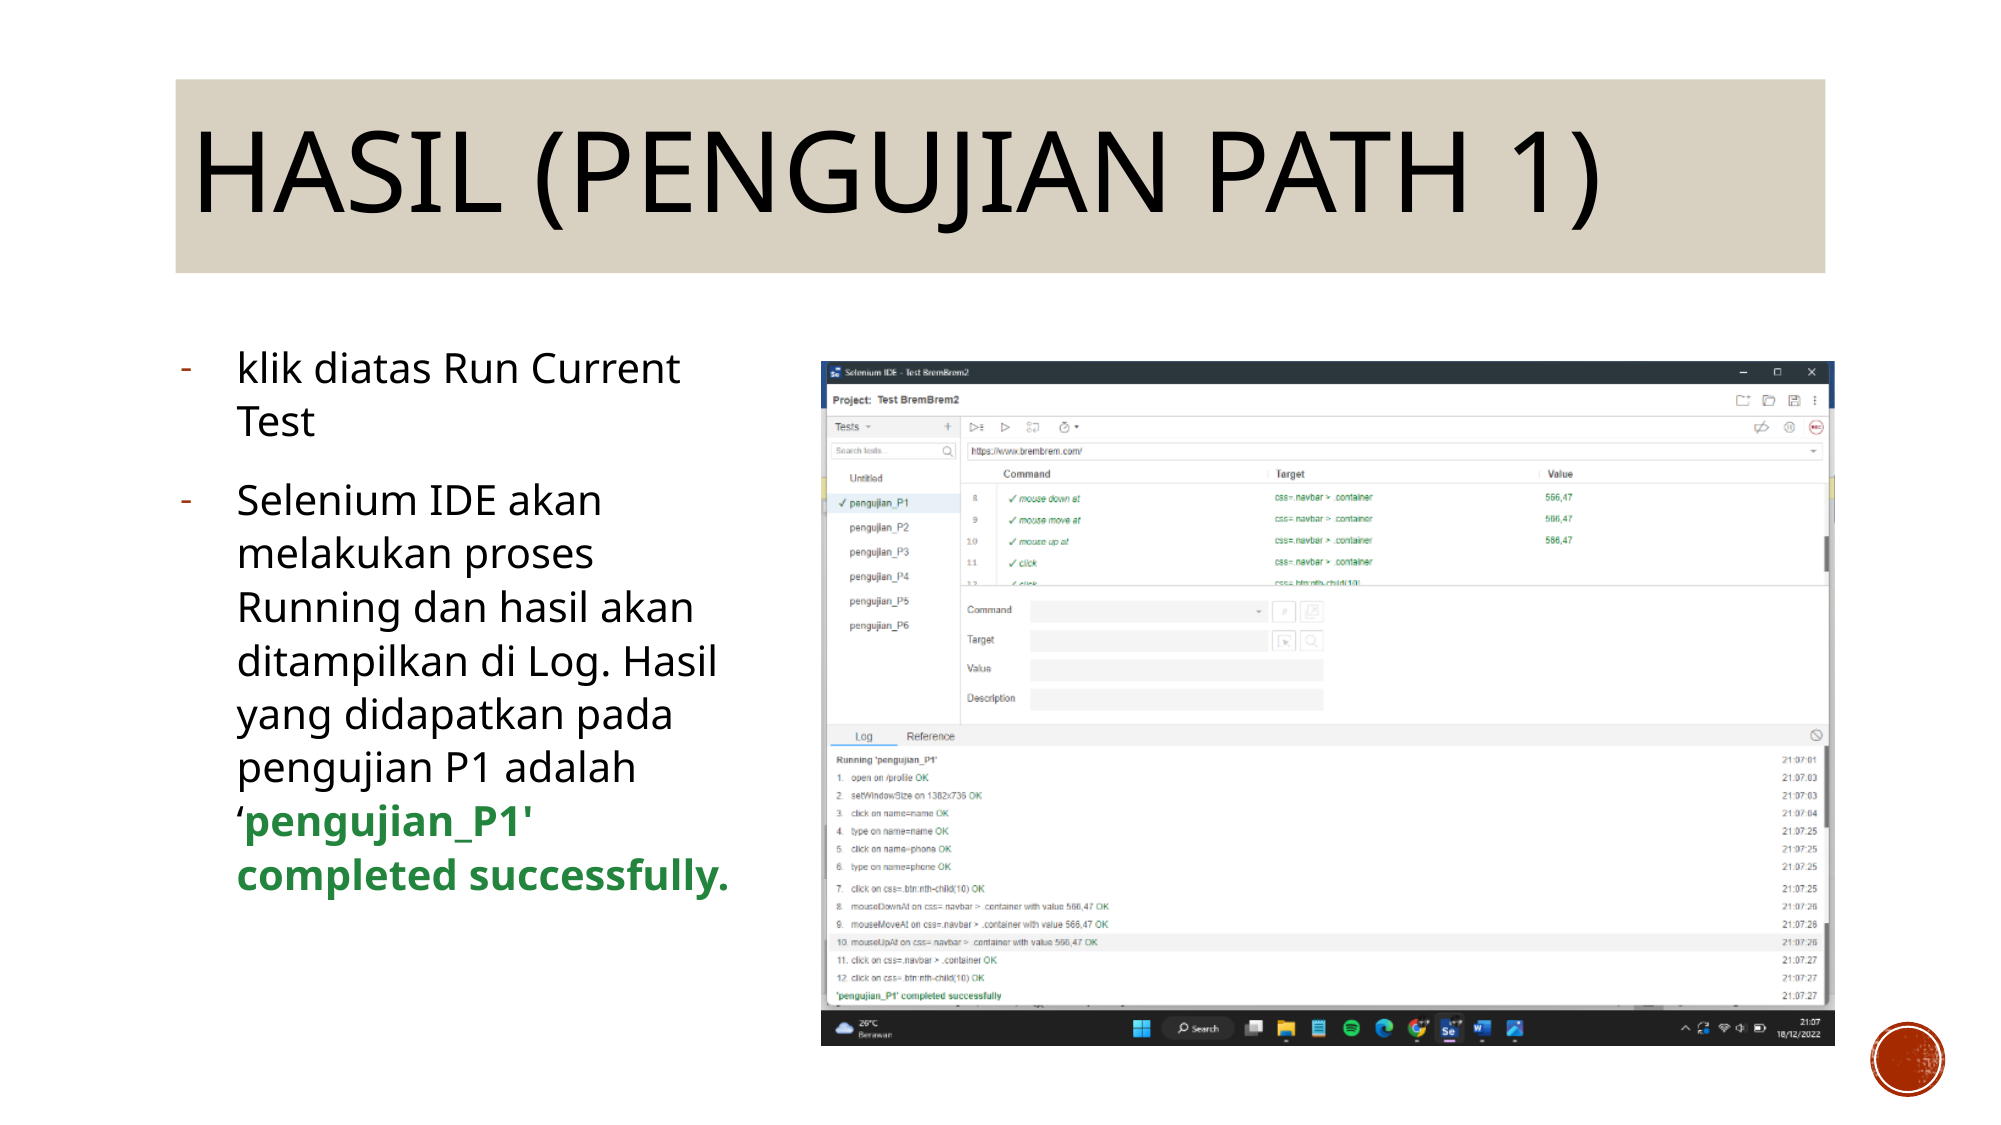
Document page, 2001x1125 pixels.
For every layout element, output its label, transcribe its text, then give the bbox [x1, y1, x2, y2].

title Hasil (pengujian path 1) [175, 79, 1826, 274]
list klik diatas Run Current Test Selenium IDE akan melakukan proses Running dan hasil akan ditampilkan di Log. Hasil yang didapatkan pada pengujian P1 adalah ‘pengujian_P1' completed successfully. [165, 330, 762, 1054]
picture [821, 361, 1835, 1046]
